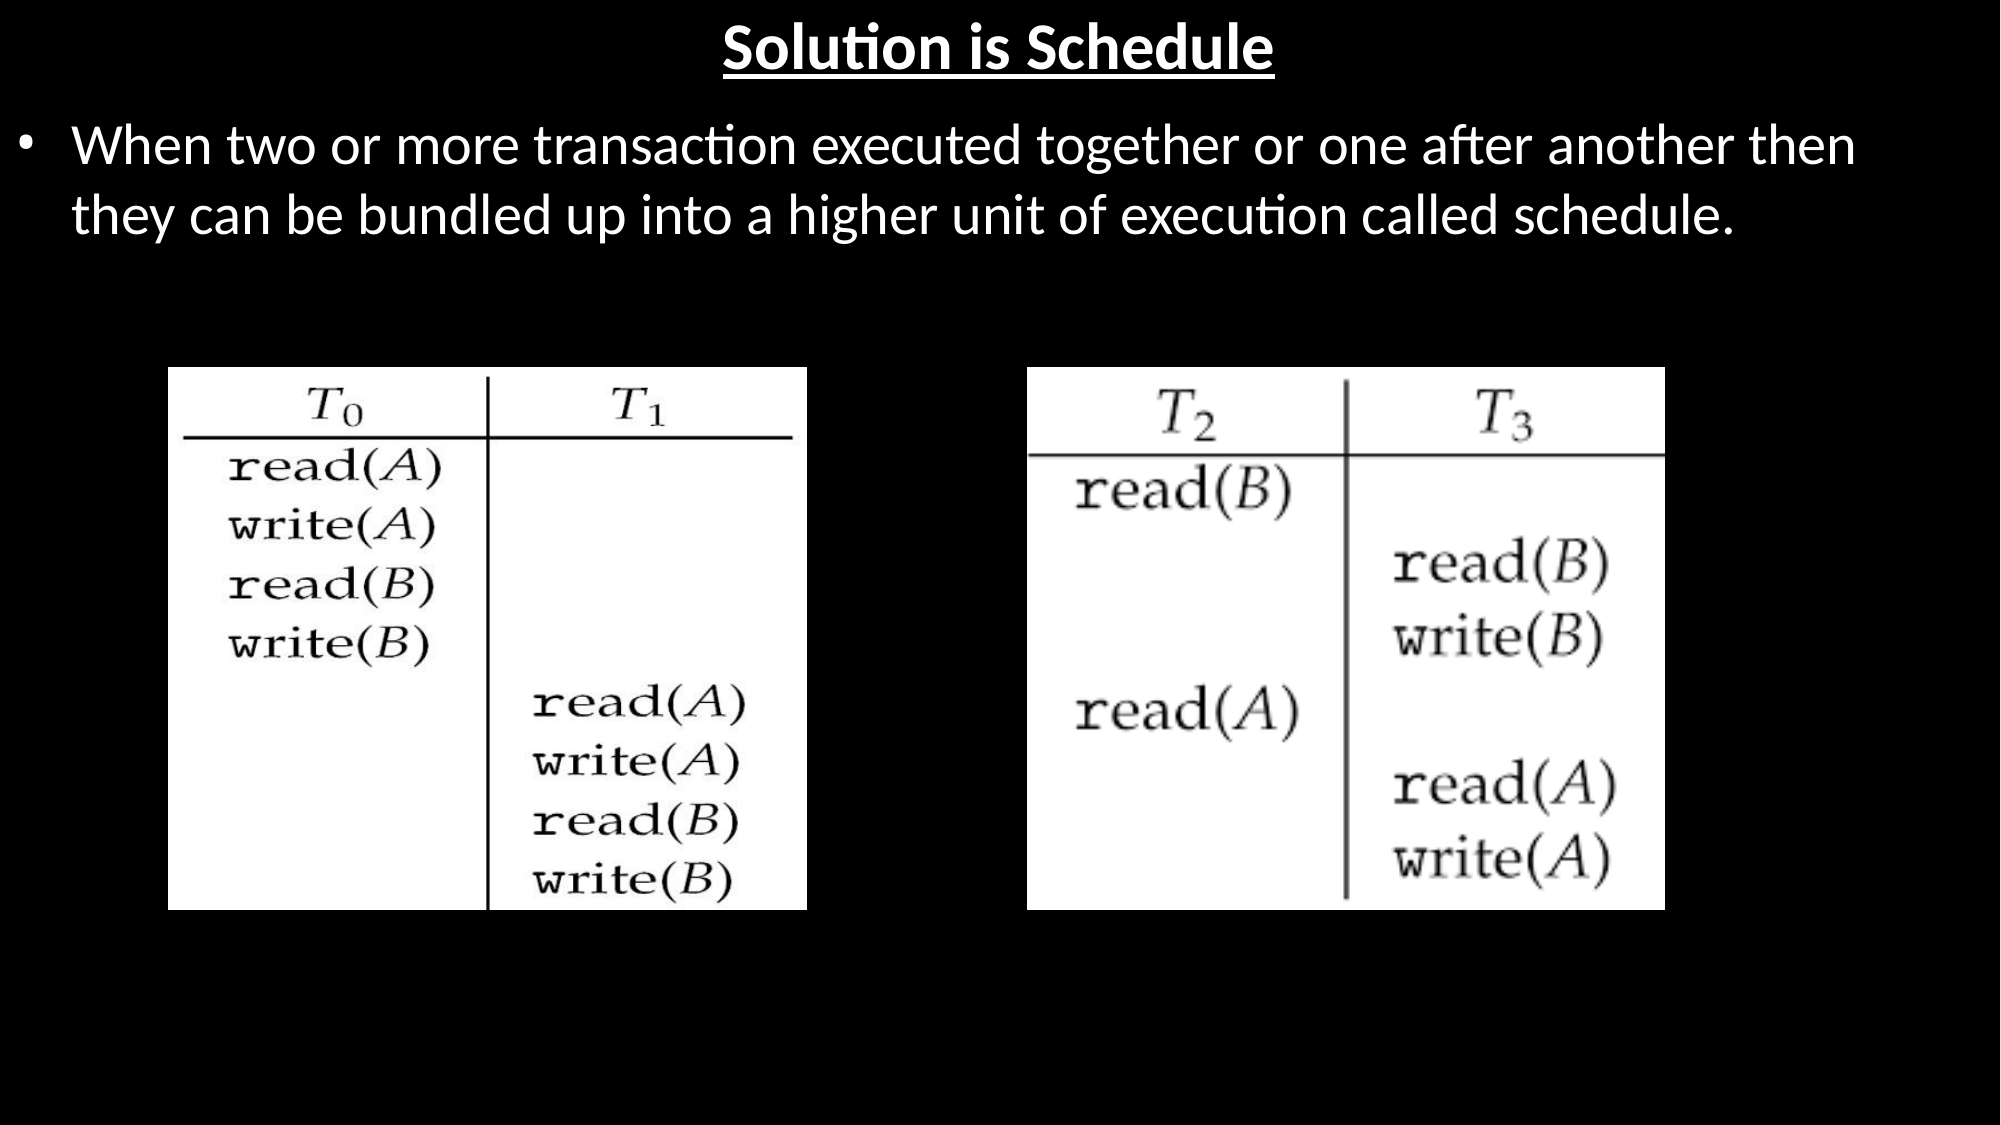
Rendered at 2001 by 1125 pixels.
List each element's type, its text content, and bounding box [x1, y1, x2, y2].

picture [167, 367, 807, 910]
picture [1026, 367, 1666, 910]
title Solution is Schedule [507, 1, 1493, 104]
text_box When two or more transaction executed together or one after another then they can be bundled up into a higher unit of execution called schedule. [12, 104, 1870, 247]
